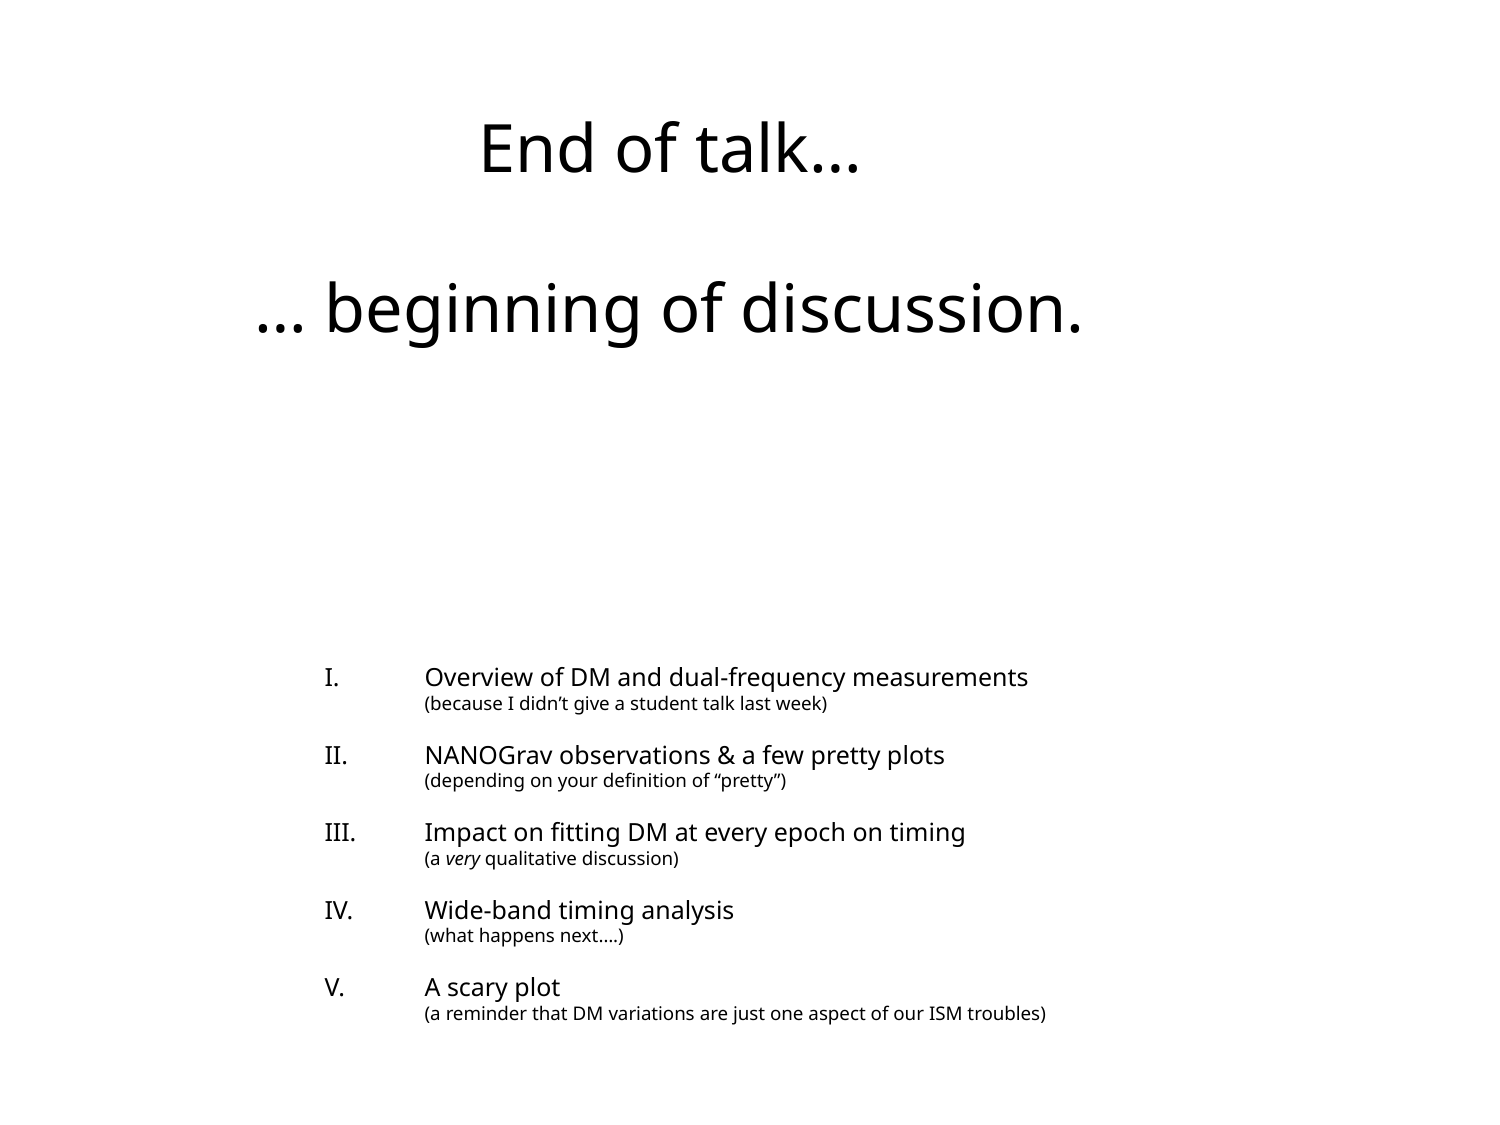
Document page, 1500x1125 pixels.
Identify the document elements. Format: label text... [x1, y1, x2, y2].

text_box End of talk… … beginning of discussion. [188, 98, 1153, 354]
text_box Overview of DM and dual-frequency measurements (because I didn’t give a student talk last week) NANOGrav observations & a few pretty plots (depending on your definition of “pretty”) Impact on fitting DM at every epoch on timing (a very qualitative discussion) Wide-band timing analysis (what happens next….) A scary plot (a reminder that DM variations are just one aspect of our ISM troubles) [309, 654, 1120, 1032]
